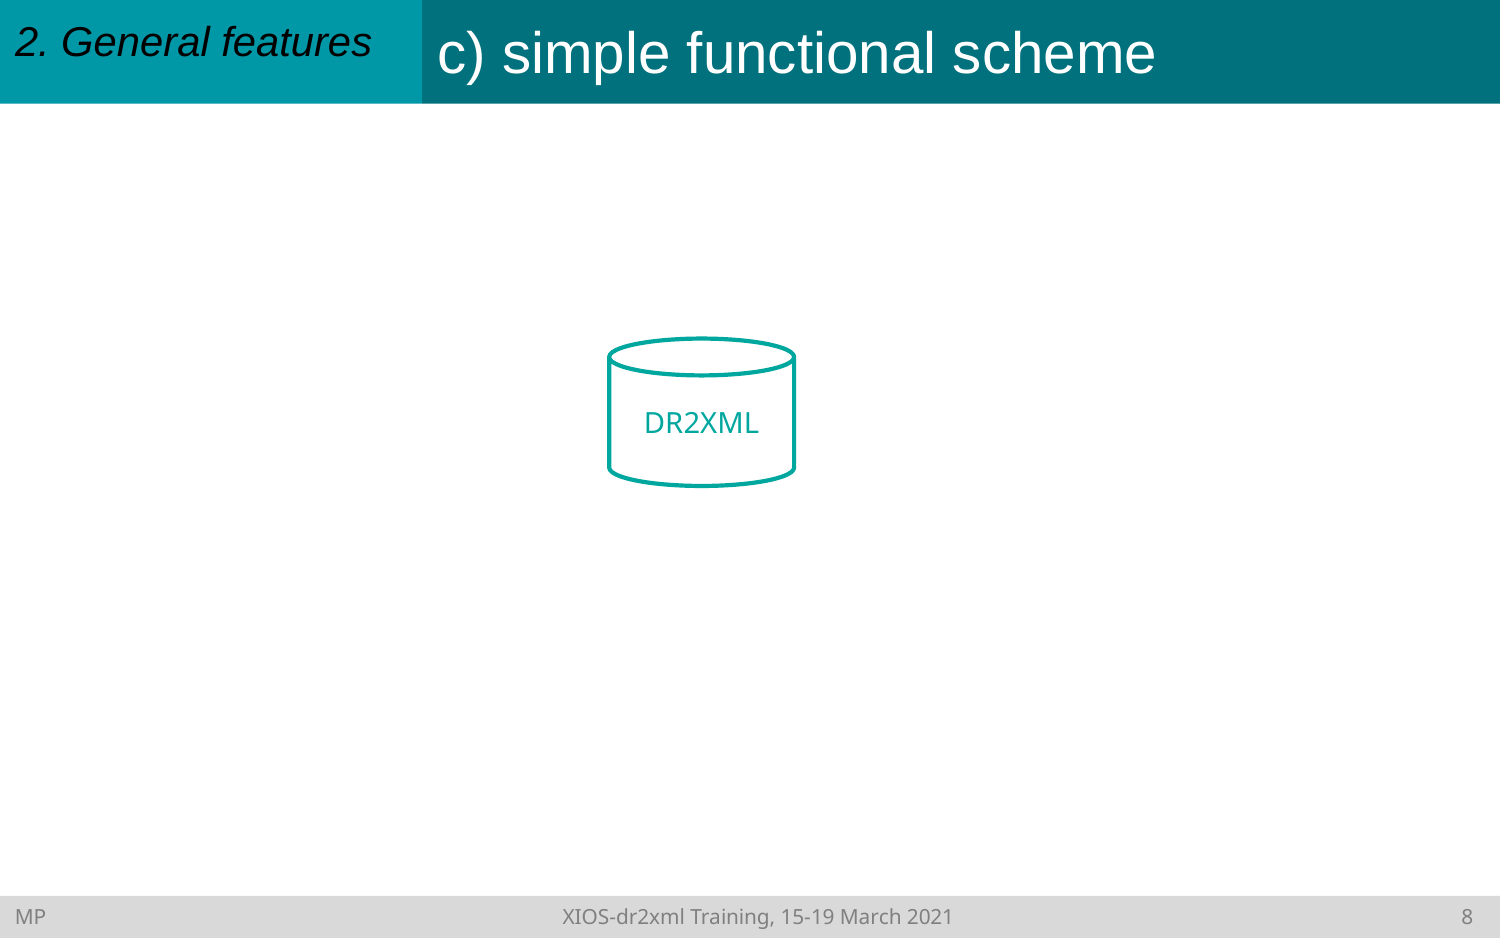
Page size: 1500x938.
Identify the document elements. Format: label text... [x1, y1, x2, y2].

title c) simple functional scheme [423, 0, 1500, 104]
text_box [612, 341, 791, 373]
text_box DR2XML [607, 336, 797, 489]
text_box 2. General features [0, 0, 423, 104]
text_box MP XIOS-dr2xml Training, 15-19 March 2021 7 [0, 895, 1500, 938]
